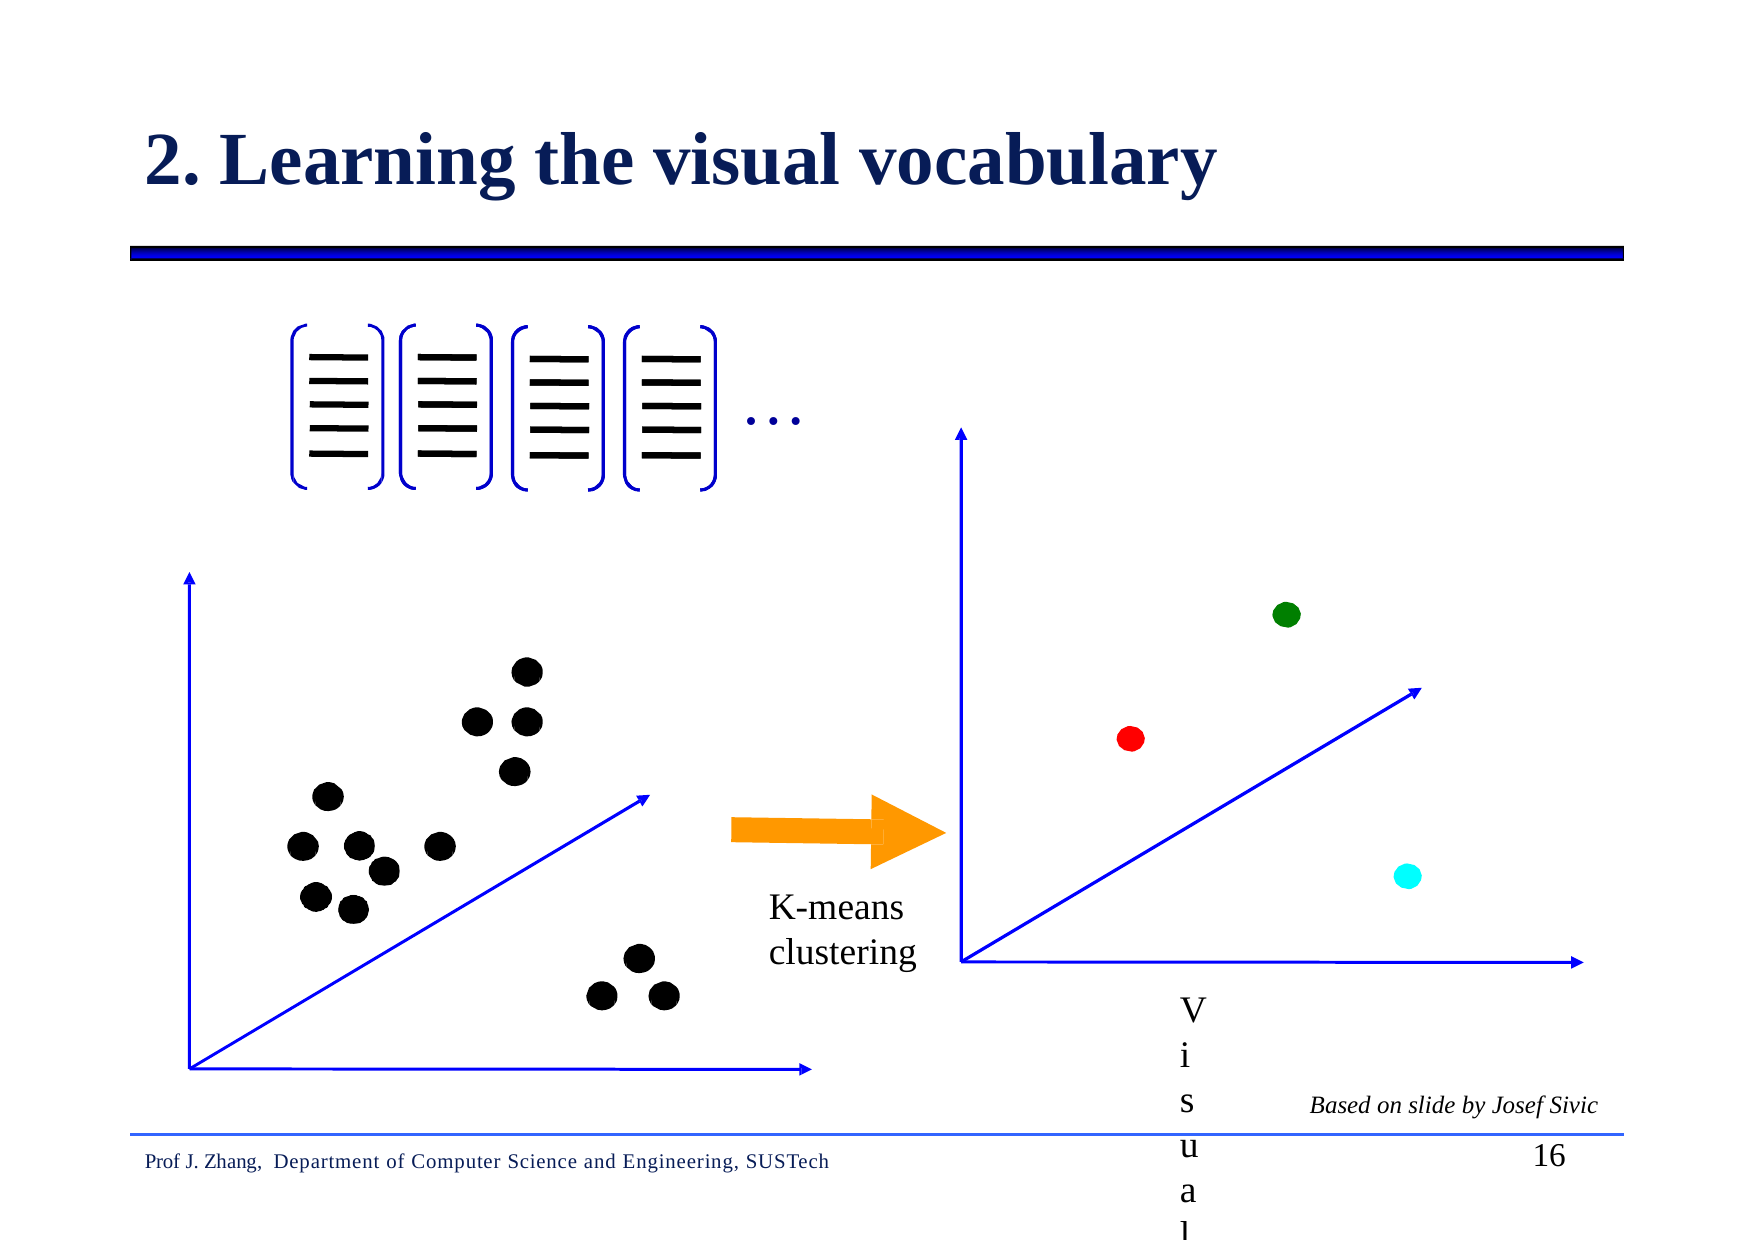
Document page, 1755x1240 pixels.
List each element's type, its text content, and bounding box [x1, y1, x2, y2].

text_box [461, 707, 493, 737]
text_box [529, 379, 589, 386]
text_box [424, 831, 456, 861]
text_box [291, 836, 315, 857]
text_box Based on slide by Josef Sivic [1307, 1089, 1601, 1119]
text_box [1272, 601, 1301, 628]
text_box [590, 985, 614, 1007]
text_box [648, 981, 680, 1011]
text_box [1116, 725, 1145, 752]
text_box [503, 761, 527, 782]
text_box [188, 794, 651, 1071]
text_box [498, 757, 531, 787]
text_box [191, 1067, 766, 1071]
text_box [530, 426, 590, 434]
text_box [1404, 956, 1584, 969]
text_box [623, 943, 655, 974]
text_box [398, 323, 416, 490]
text_box 2. Learning the visual vocabulary [142, 109, 1220, 200]
text_box [309, 353, 369, 361]
text_box [642, 426, 702, 434]
text_box [641, 379, 701, 386]
text_box … [738, 357, 809, 438]
text_box [417, 450, 477, 458]
text_box [417, 377, 477, 385]
text_box [367, 323, 385, 490]
text_box [300, 831, 400, 924]
text_box [309, 425, 369, 432]
picture [132, 249, 1622, 258]
text_box [309, 450, 369, 458]
text_box [529, 355, 589, 363]
footer Prof J. Zhang, Department of Computer Science and Engineering, SUSTech [142, 1148, 878, 1240]
text_box [623, 325, 640, 492]
text_box [515, 661, 539, 683]
text_box [529, 452, 589, 459]
text_box [290, 323, 308, 490]
text_box [287, 831, 319, 861]
text_box [588, 325, 605, 492]
text_box [309, 377, 369, 385]
text_box [627, 948, 651, 969]
text_box [700, 325, 717, 492]
text_box [309, 401, 369, 408]
text_box [511, 657, 543, 687]
text_box [417, 353, 477, 361]
text_box [183, 572, 196, 1069]
text_box [954, 427, 968, 881]
text_box [642, 402, 702, 410]
text_box [530, 402, 590, 410]
text_box [316, 786, 340, 807]
text_box [312, 782, 344, 812]
text_box [511, 707, 543, 737]
text_box [418, 401, 478, 408]
slide_number 16 [1528, 1132, 1571, 1240]
text_box [586, 981, 618, 1011]
text_box [418, 425, 478, 432]
text_box [641, 355, 701, 363]
text_box [731, 794, 947, 870]
text_box [428, 836, 452, 857]
text_box [1093, 687, 1422, 881]
text_box K-means clustering Visual ‘words’ [766, 881, 1404, 1240]
text_box [1393, 863, 1422, 890]
text_box [465, 711, 489, 733]
text_box [515, 711, 539, 733]
text_box [476, 323, 493, 490]
text_box [511, 325, 528, 492]
text_box [641, 452, 701, 459]
text_box [652, 985, 676, 1007]
